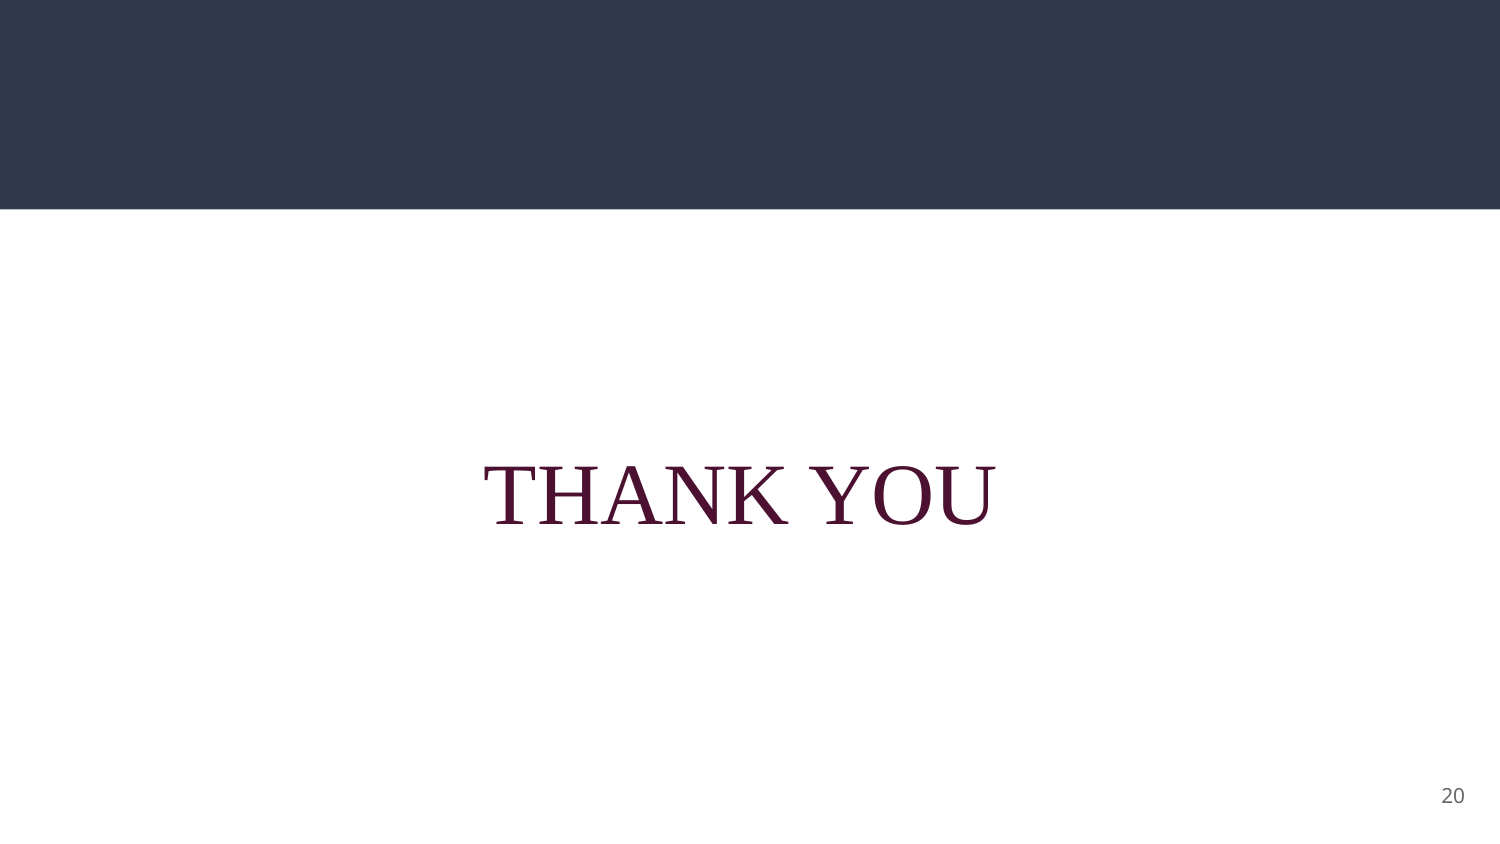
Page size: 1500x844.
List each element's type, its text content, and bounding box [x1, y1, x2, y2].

text_box THANK YOU [24, 421, 1449, 667]
slide_number ‹#› [1389, 764, 1480, 830]
